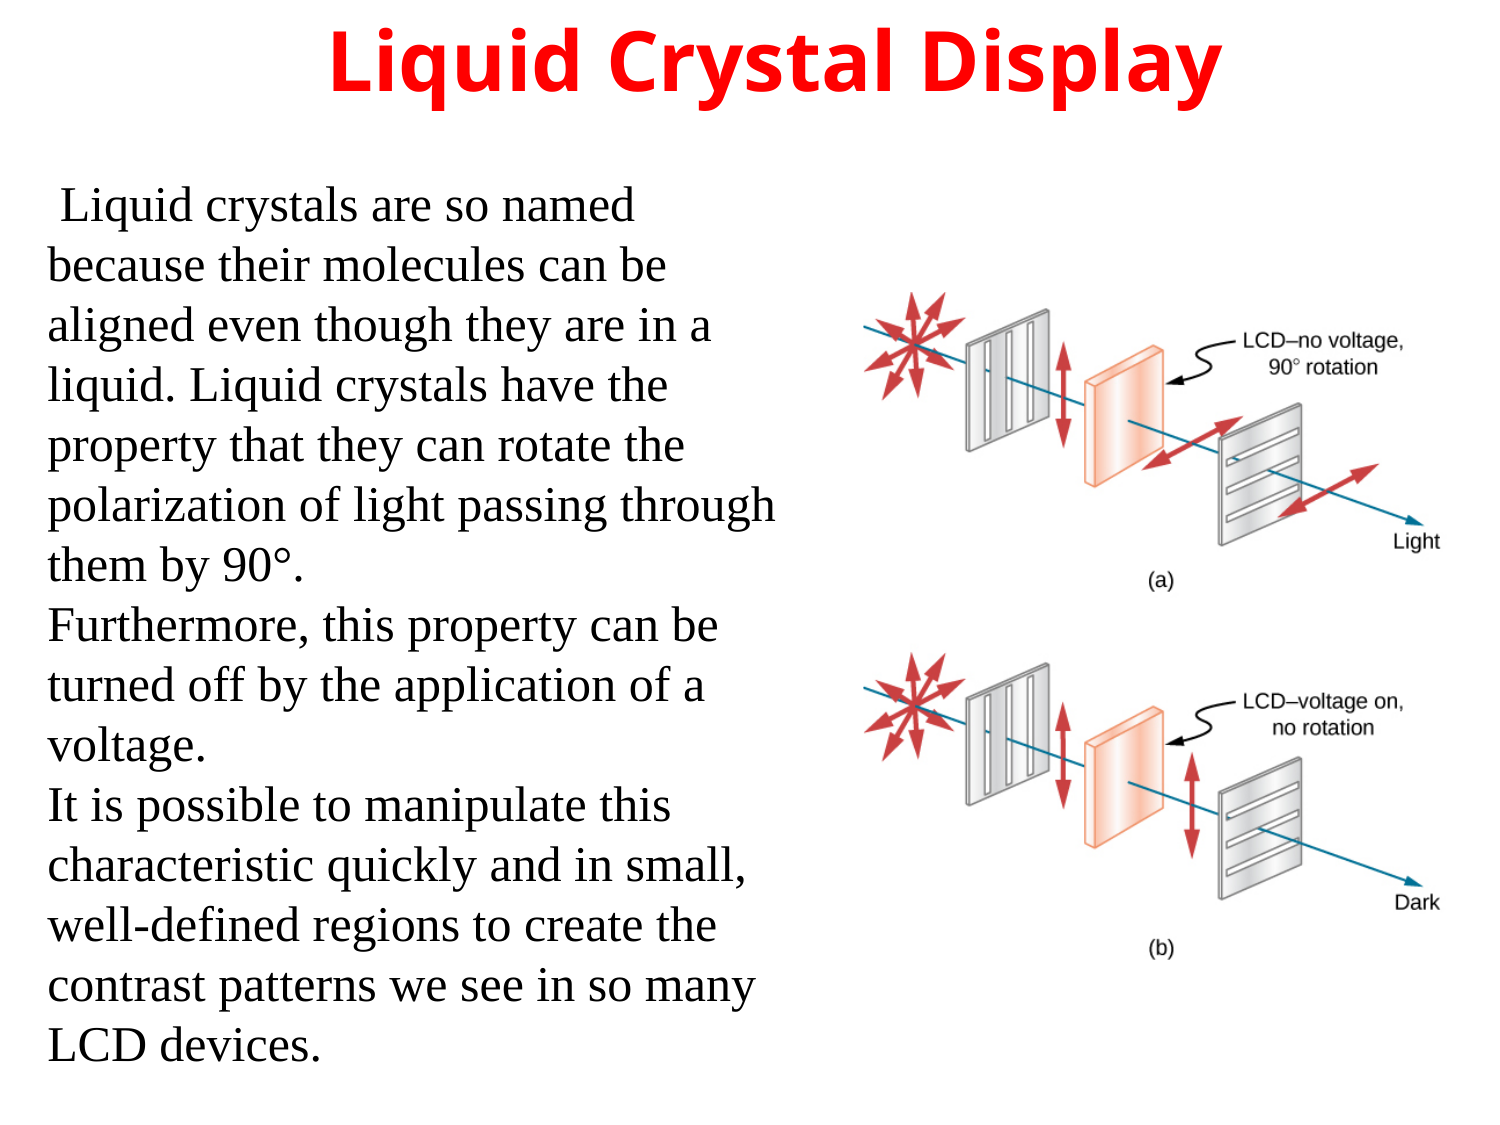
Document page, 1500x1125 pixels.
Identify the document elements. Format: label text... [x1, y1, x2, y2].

title Liquid Crystal Display [50, 12, 1500, 216]
text_box Liquid crystals are so named because their molecules can be aligned even though they are in a liquid. Liquid crystals have the property that they can rotate the polarization of light passing through them by 90°. Furthermore, this property can be turned off by the application of a voltage. It is possible to manipulate this characteristic quickly and in small, well-defined regions to create the contrast patterns we see in so many LCD devices. [32, 164, 811, 1079]
picture [863, 291, 1468, 961]
